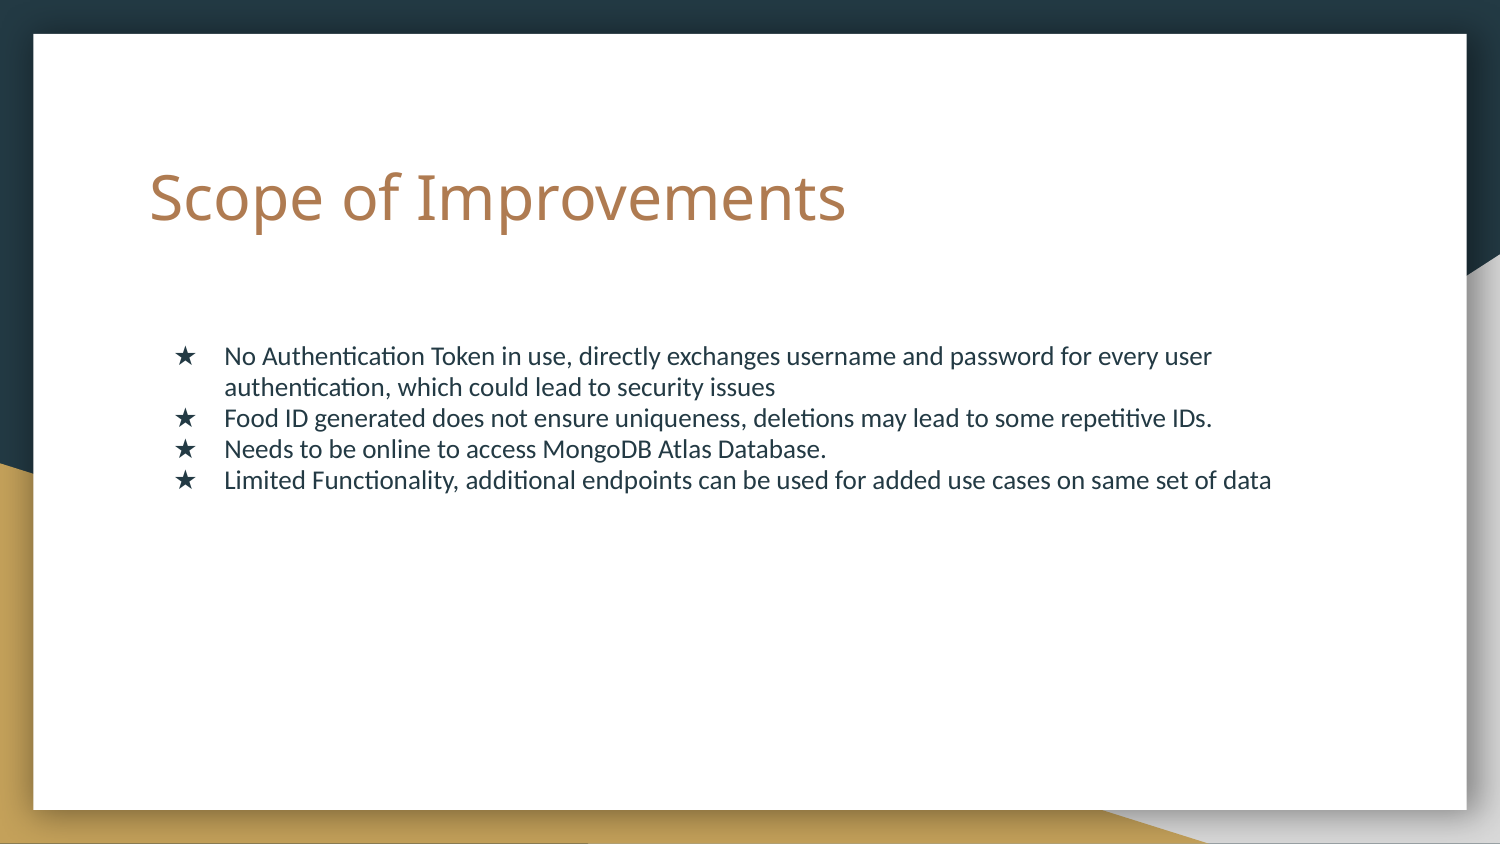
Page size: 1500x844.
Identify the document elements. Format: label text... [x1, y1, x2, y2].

list No Authentication Token in use, directly exchanges username and password for every user authentication, which could lead to security issues Food ID generated does not ensure uniqueness, deletions may lead to some repetitive IDs. Needs to be online to access MongoDB Atlas Database. Limited Functionality, additional endpoints can be used for added use cases on same set of data [134, 326, 1366, 729]
title Scope of Improvements [134, 138, 1366, 296]
